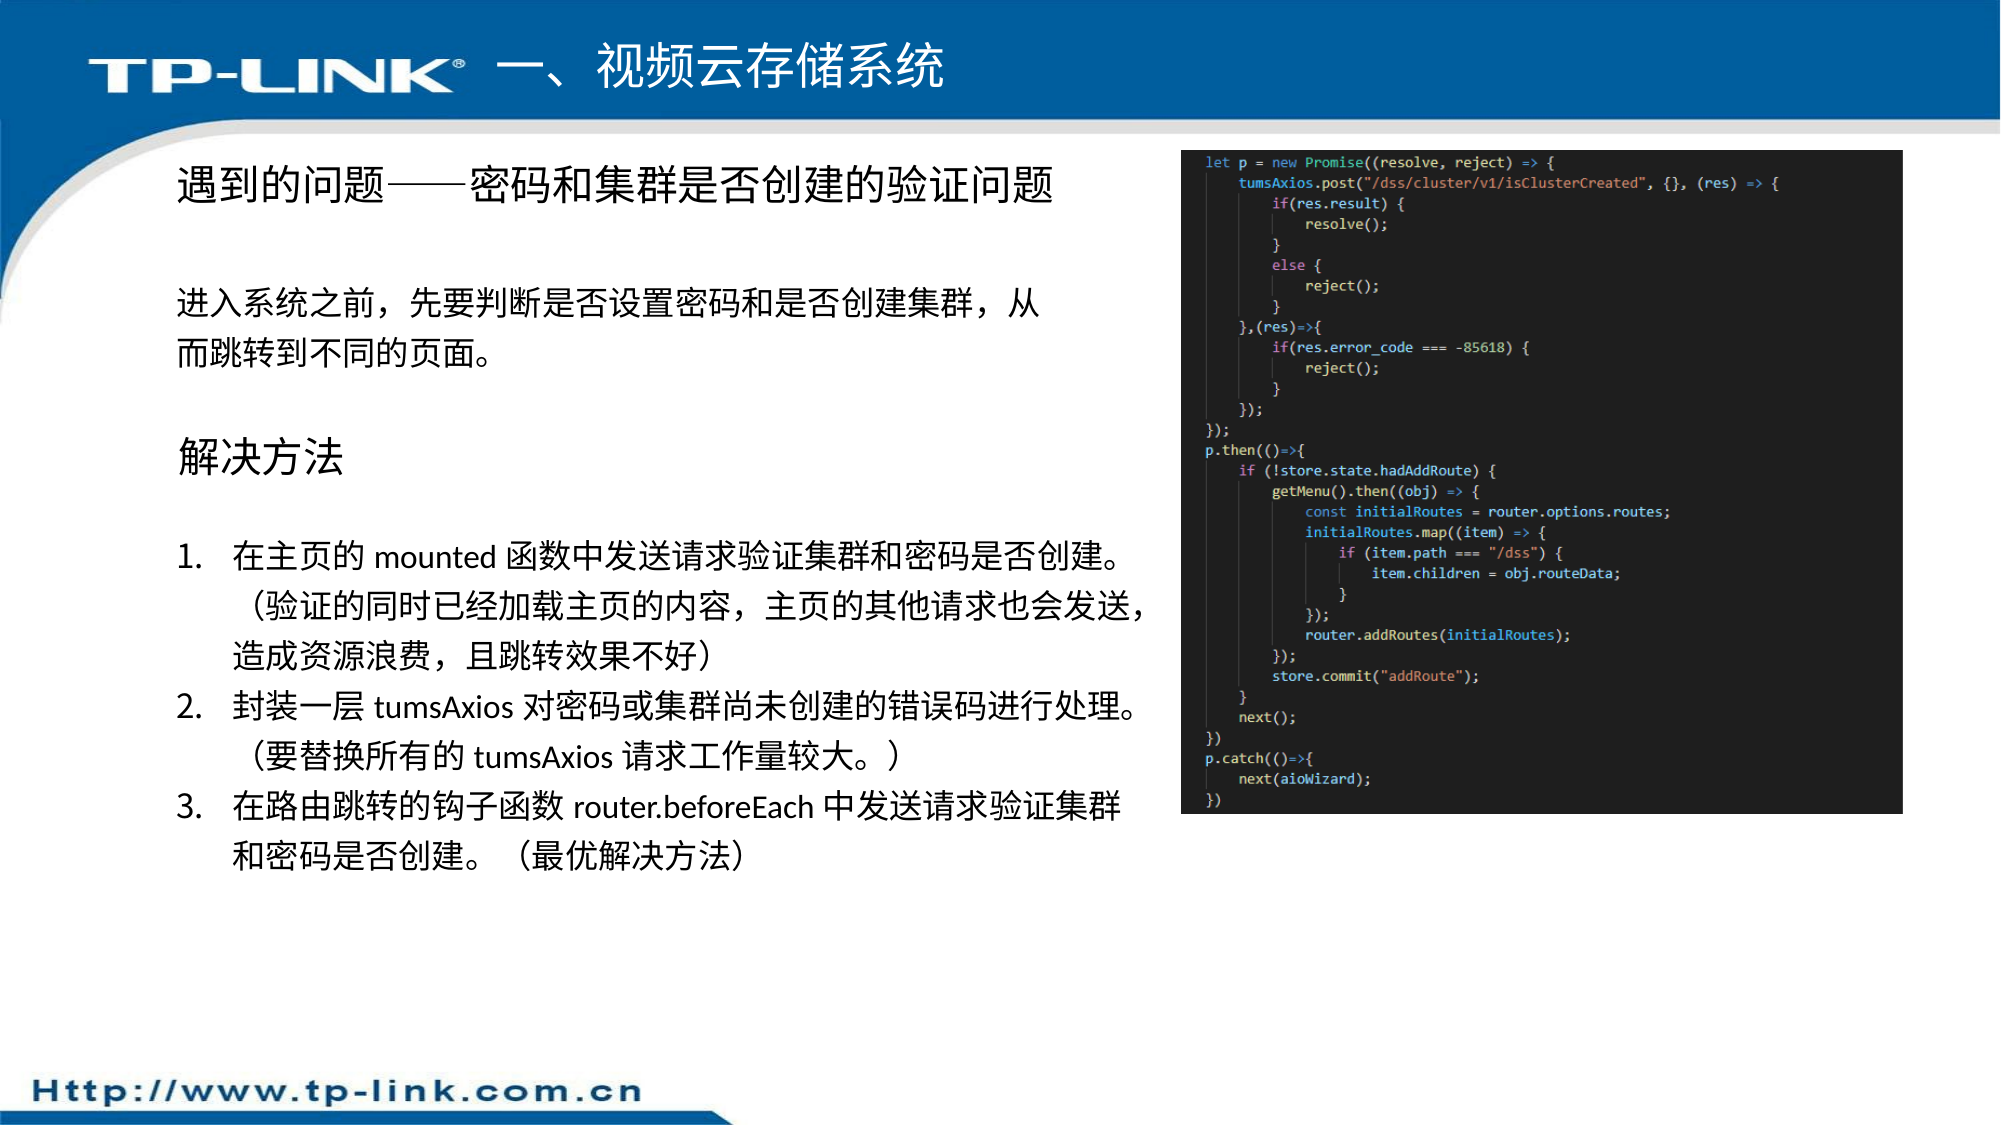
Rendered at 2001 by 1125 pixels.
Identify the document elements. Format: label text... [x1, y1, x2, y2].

text_box 在主页的mounted函数中发送请求验证集群和密码是否创建。（验证的同时已经加载主页的内容，主页的其他请求也会发送，造成资源浪费，且跳转效果不好） 封装一层tumsAxios对密码或集群尚未创建的错误码进行处理。（要替换所有的tumsAxios请求工作量较大。） 在路由跳转的钩子函数router.beforeEach中发送请求验证集群和密码是否创建。（最优解决方法） [161, 518, 1170, 883]
text_box 一、视频云存储系统 [480, 9, 1988, 128]
text_box 解决方法 [163, 400, 621, 518]
picture [0, 0, 2001, 1125]
text_box 进入系统之前，先要判断是否设置密码和是否创建集群，从而跳转到不同的页面。 [161, 265, 1079, 380]
text_box [101, 108, 1414, 352]
